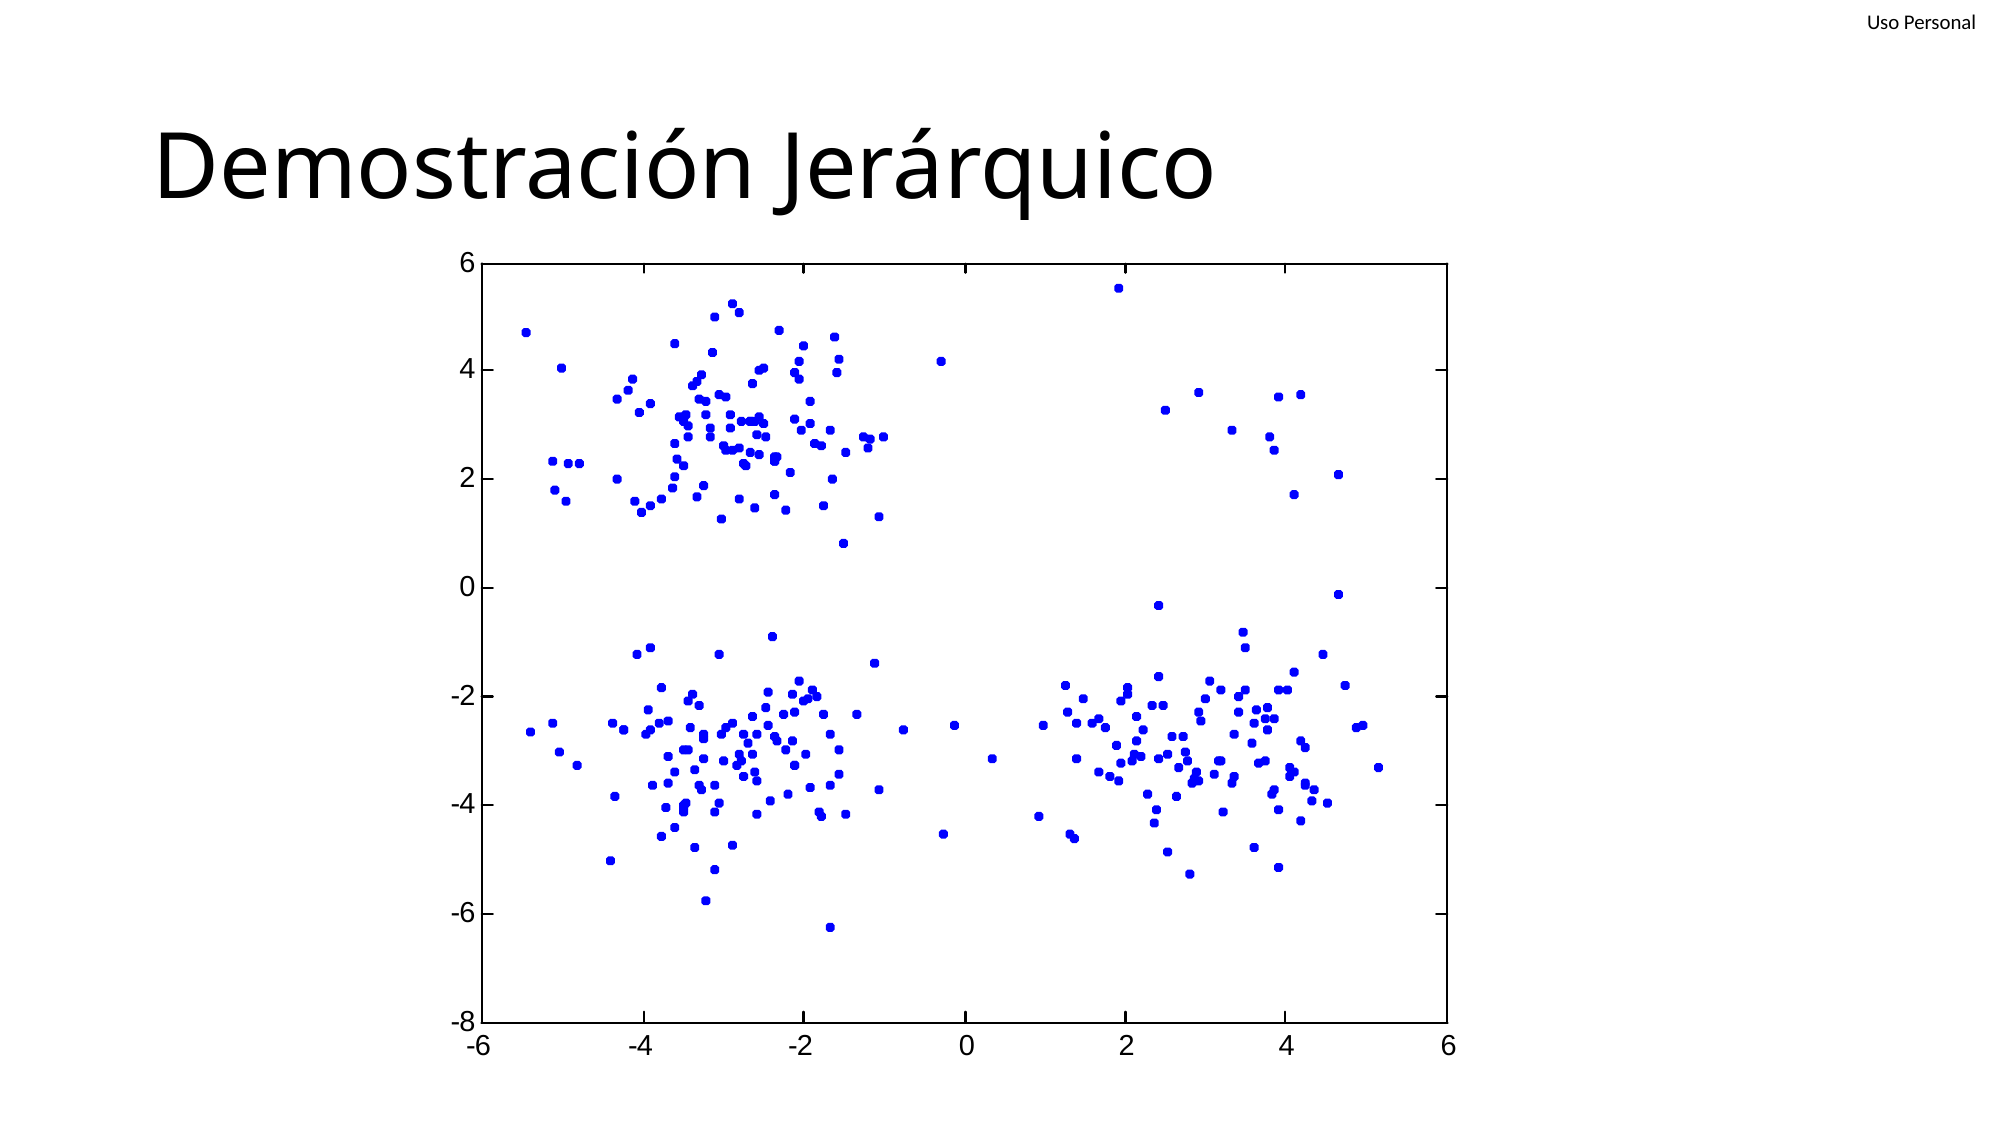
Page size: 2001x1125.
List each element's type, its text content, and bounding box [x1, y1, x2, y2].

picture [321, 192, 1565, 1125]
title Demostración Jerárquico [137, 59, 1863, 278]
